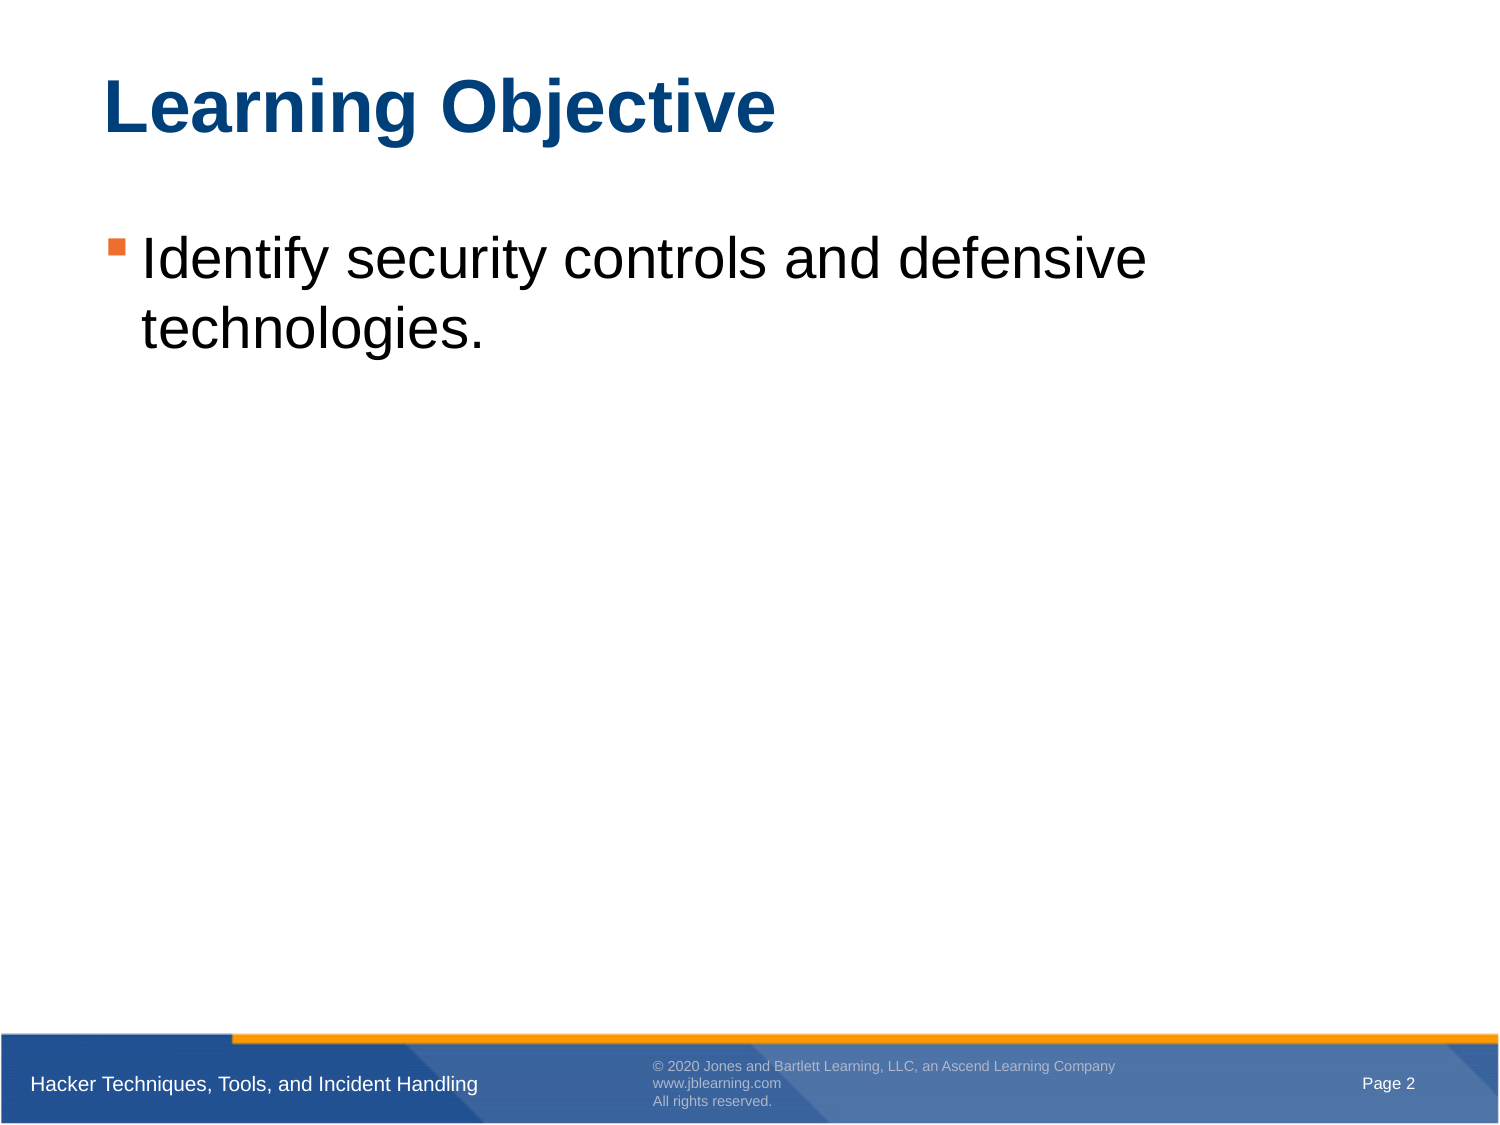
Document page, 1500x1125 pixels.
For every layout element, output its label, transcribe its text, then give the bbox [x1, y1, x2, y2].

picture [0, 1032, 1500, 1125]
list Identify security controls and defensive technologies. [88, 212, 1451, 976]
title Learning Objective [88, 49, 1451, 212]
